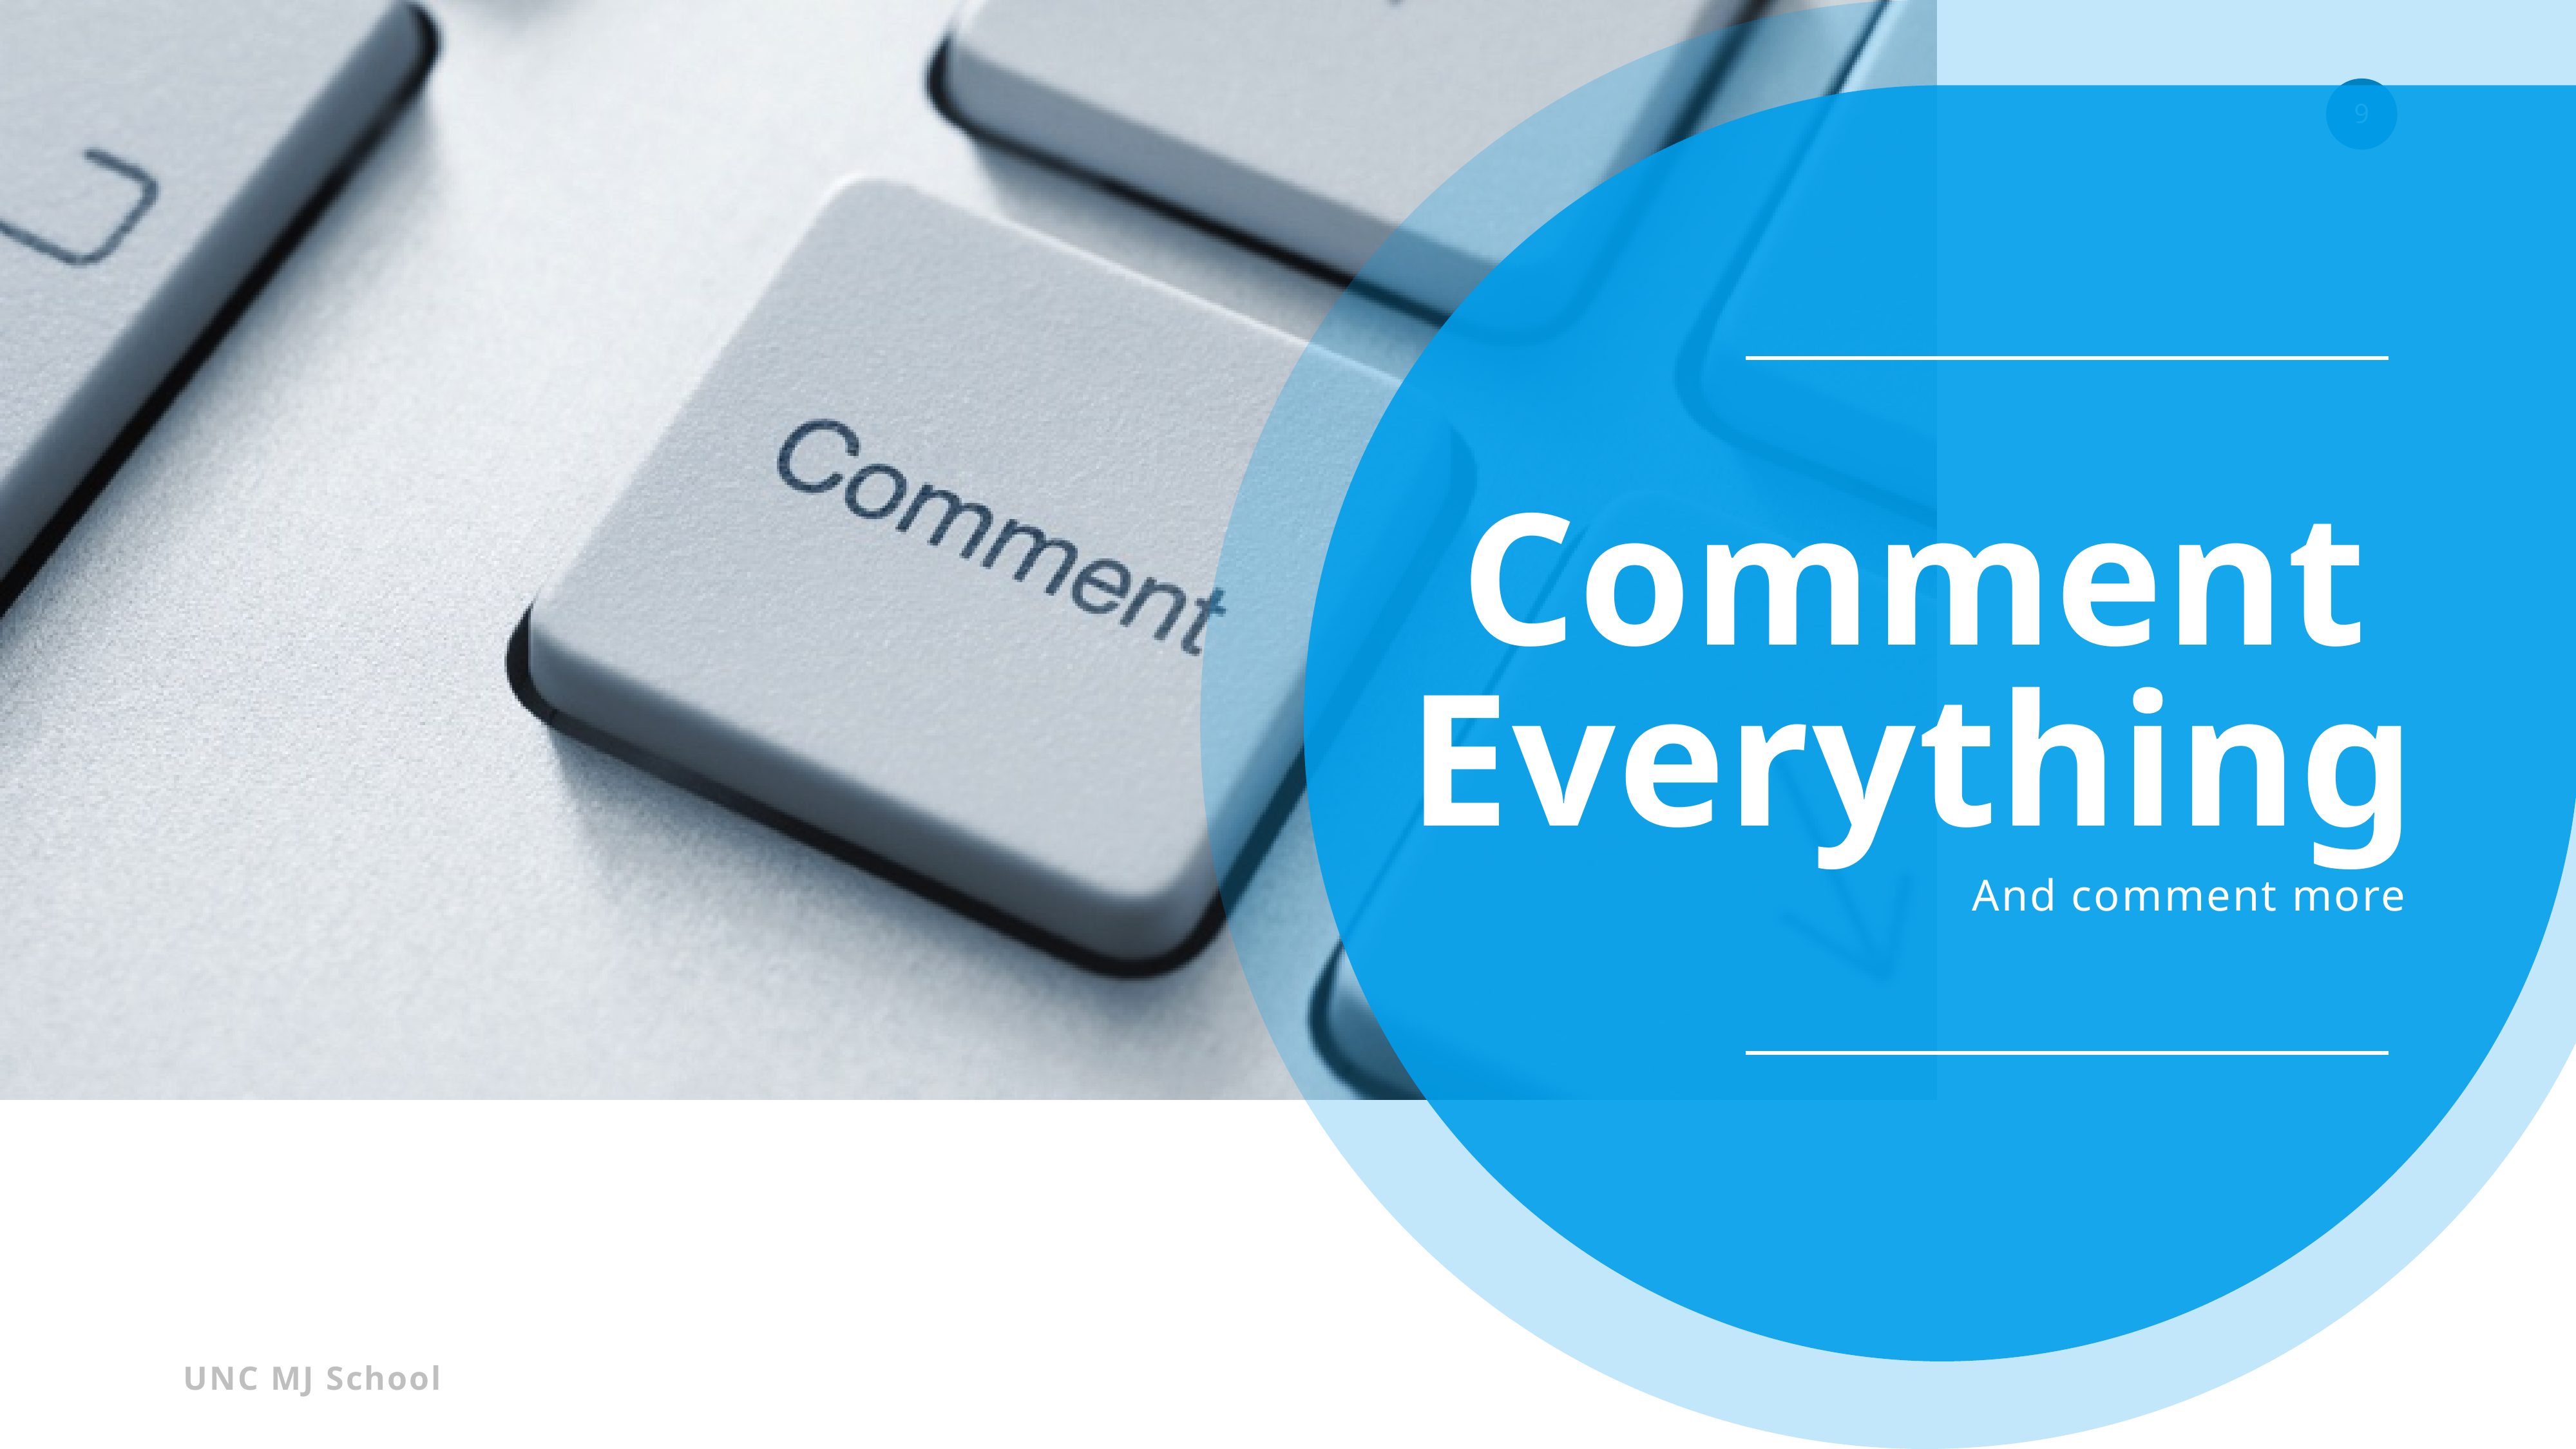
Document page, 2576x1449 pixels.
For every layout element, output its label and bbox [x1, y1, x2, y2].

text_box [1200, 0, 2576, 1449]
text_box [1746, 358, 2389, 1054]
picture [0, 0, 1200, 1100]
